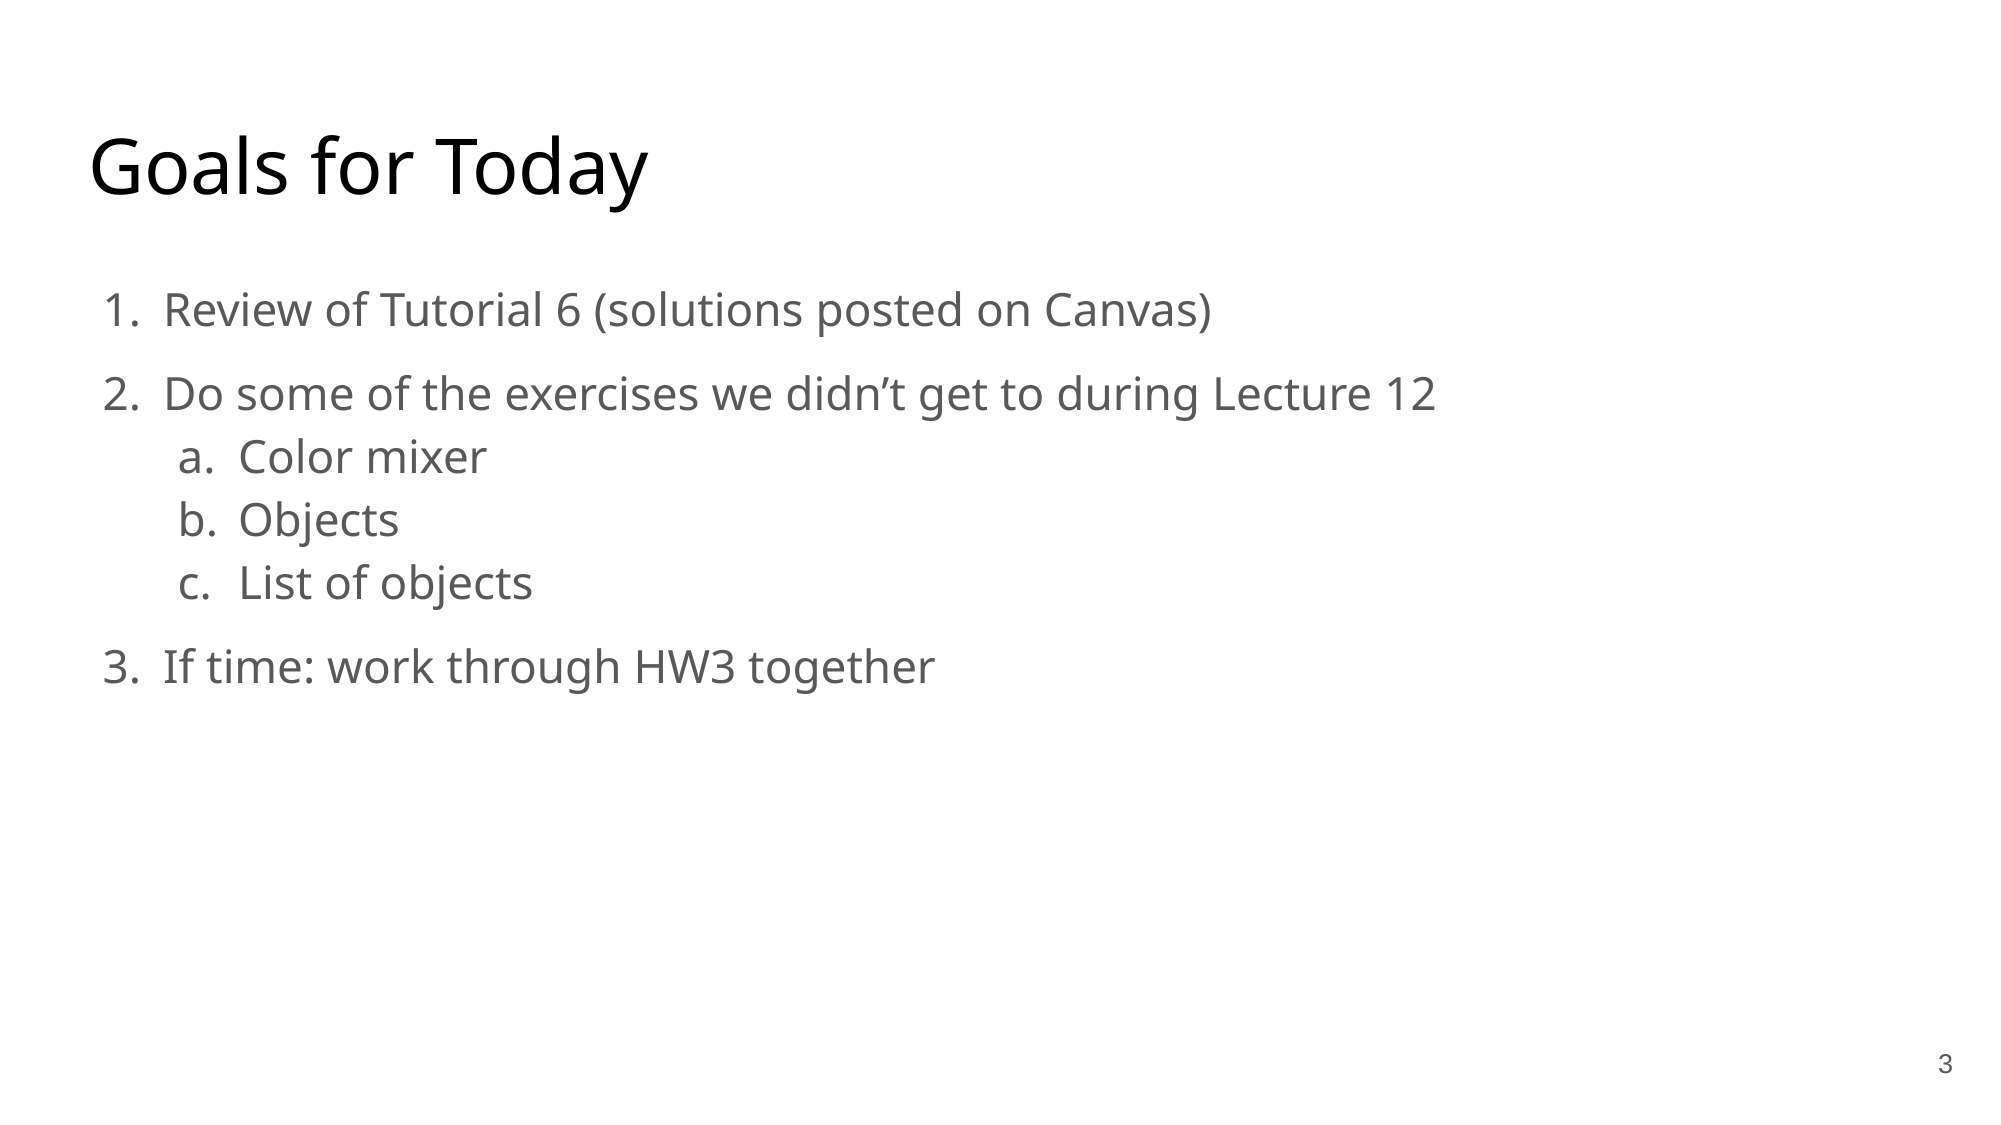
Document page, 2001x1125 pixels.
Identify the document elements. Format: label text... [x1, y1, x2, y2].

slide_number ‹#› [1853, 1019, 1974, 1106]
list Review of Tutorial 6 (solutions posted on Canvas) Do some of the exercises we didn’t get to during Lecture 12 Color mixer Objects List of objects If time: work through HW3 together [68, 252, 1932, 1000]
title Goals for Today [68, 97, 1932, 223]
